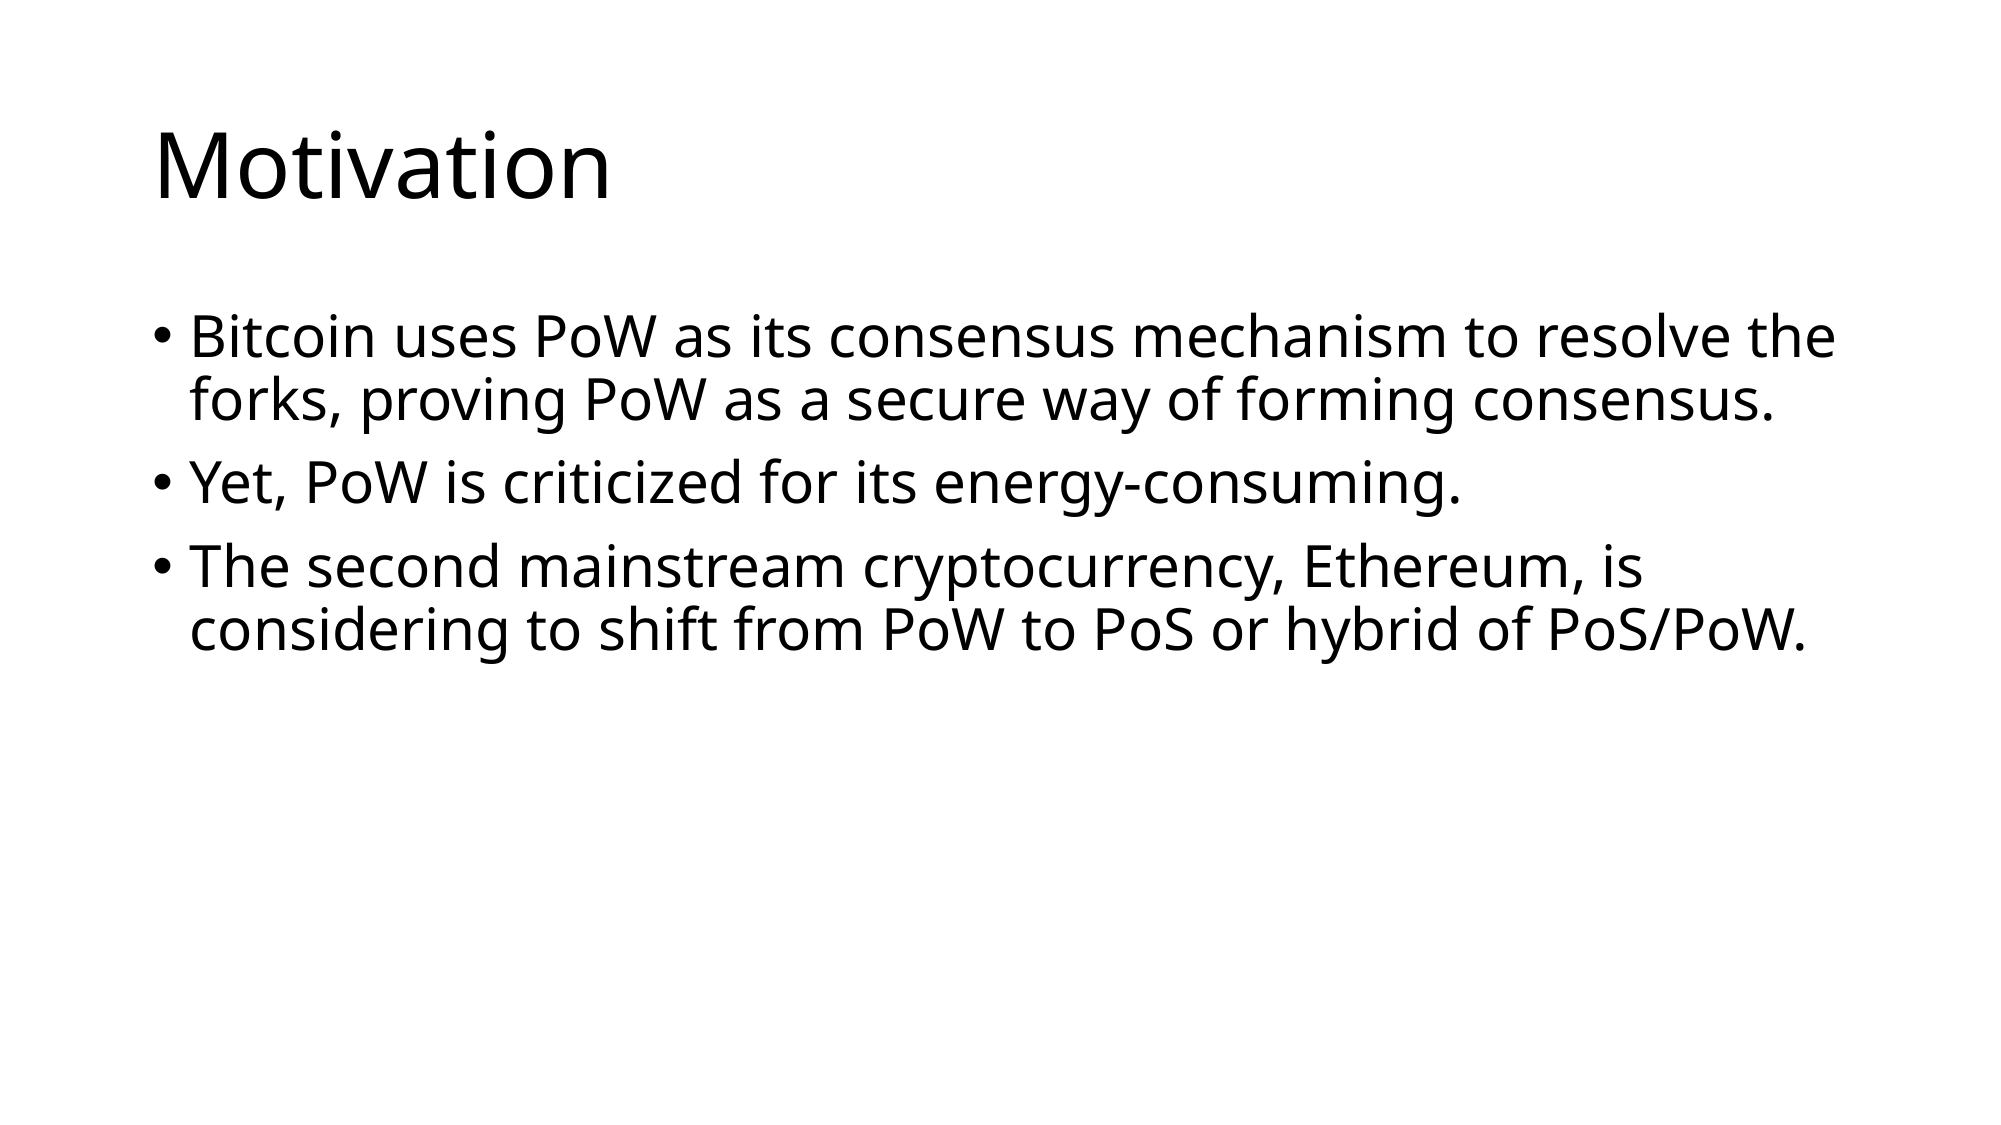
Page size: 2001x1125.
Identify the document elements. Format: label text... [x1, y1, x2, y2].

title Motivation [137, 59, 1863, 278]
list Bitcoin uses PoW as its consensus mechanism to resolve the forks, proving PoW as a secure way of forming consensus. Yet, PoW is criticized for its energy-consuming. The second mainstream cryptocurrency, Ethereum, is considering to shift from PoW to PoS or hybrid of PoS/PoW. [137, 299, 1863, 1014]
